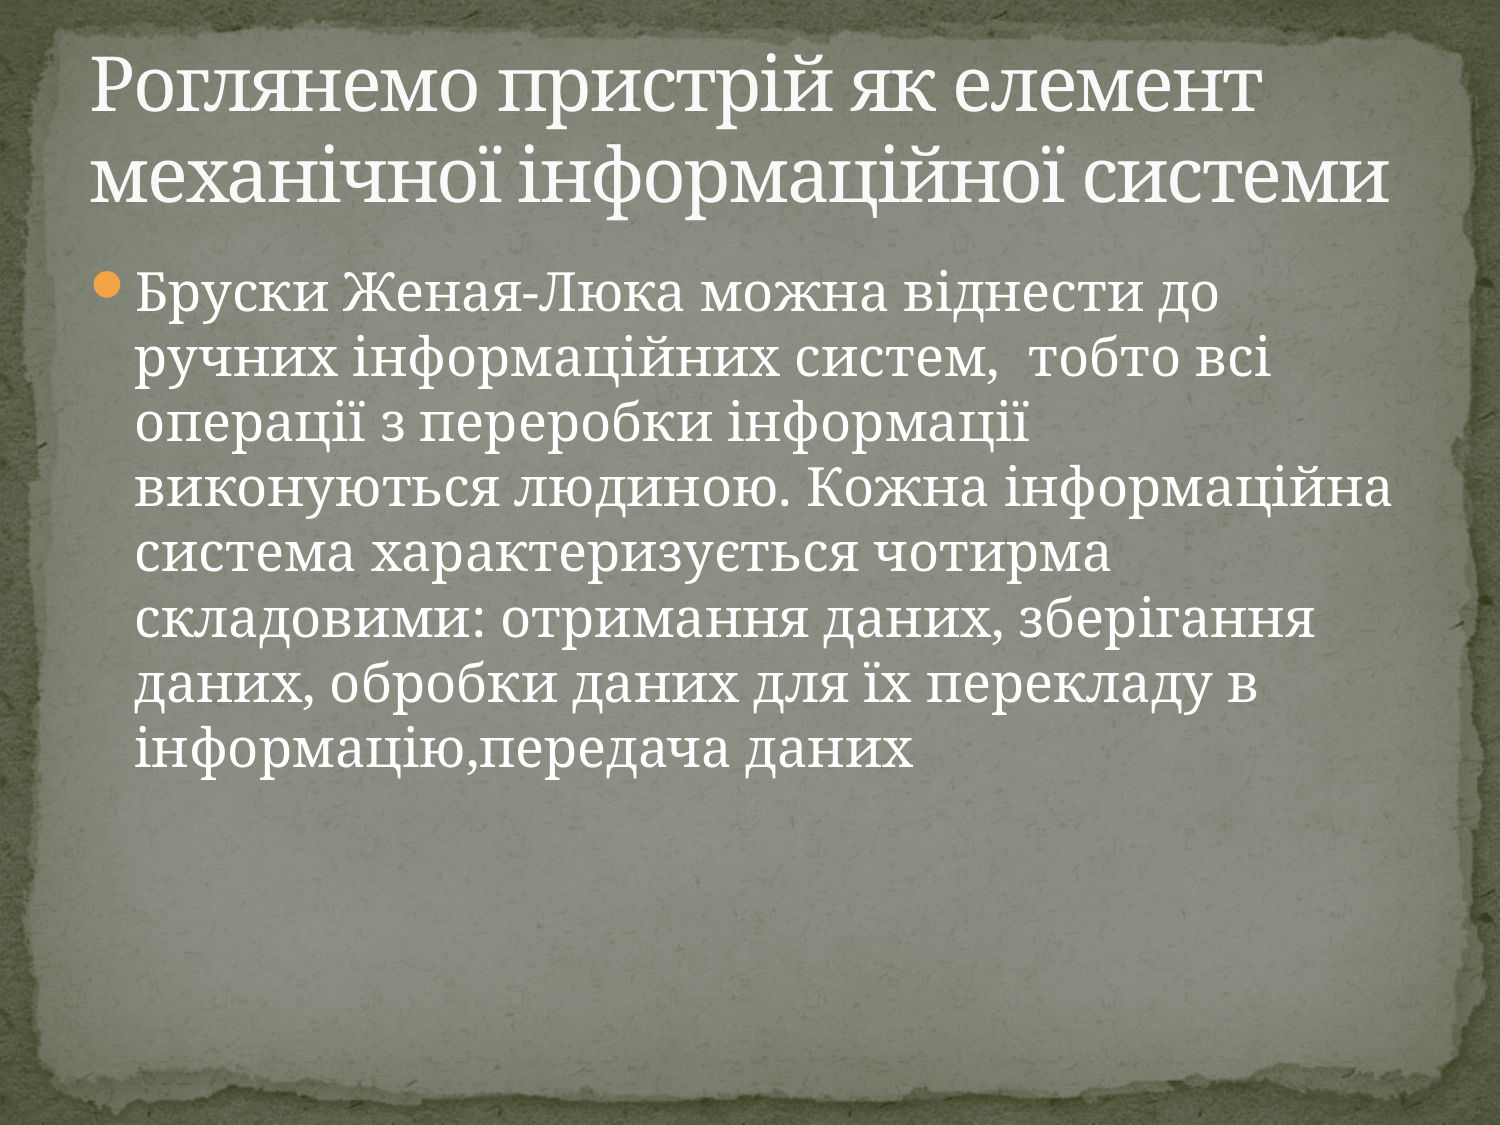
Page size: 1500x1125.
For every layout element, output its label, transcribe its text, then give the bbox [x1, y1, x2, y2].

title Роглянемо пристрій як елемент механічної інформаційної системи [74, 24, 1425, 225]
list Бруски Женая-Люка можна віднести до ручних інформаційних систем, тобто всі операції з переробки інформації виконуються людиною. Кожна інформаційна система характеризується чотирма складовими: отримання даних, зберігання даних, обробки даних для їх перекладу в інформацію,передача даних [75, 249, 1425, 1000]
